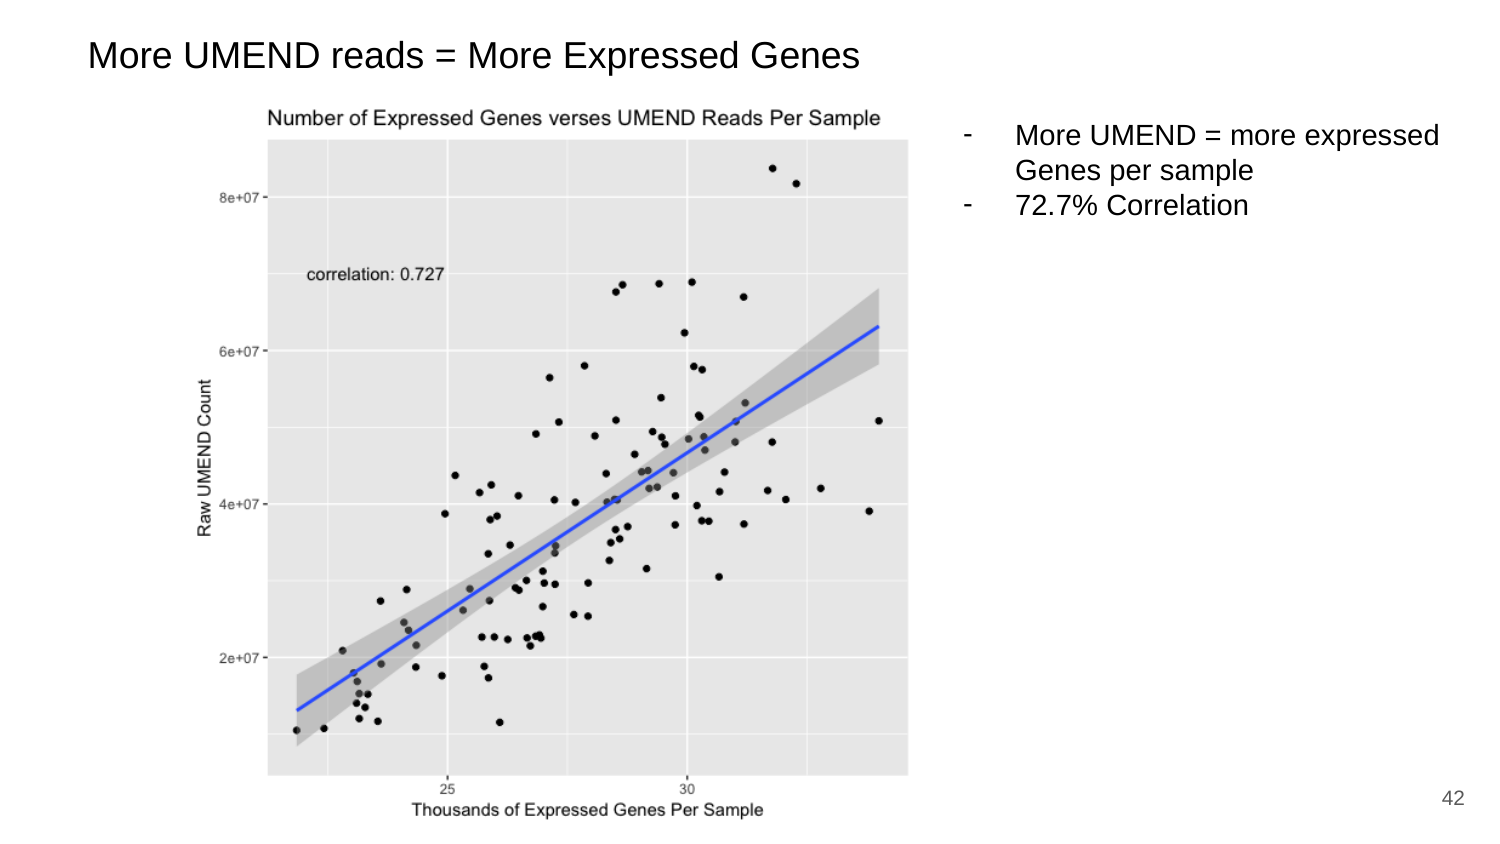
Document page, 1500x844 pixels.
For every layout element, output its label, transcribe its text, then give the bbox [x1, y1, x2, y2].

text_box More UMEND = more expressed Genes per sample 72.7% Correlation [925, 101, 1500, 562]
picture [189, 100, 917, 829]
text_box More UMEND reads = More Expressed Genes [72, 16, 942, 118]
slide_number ‹#› [1389, 764, 1480, 830]
